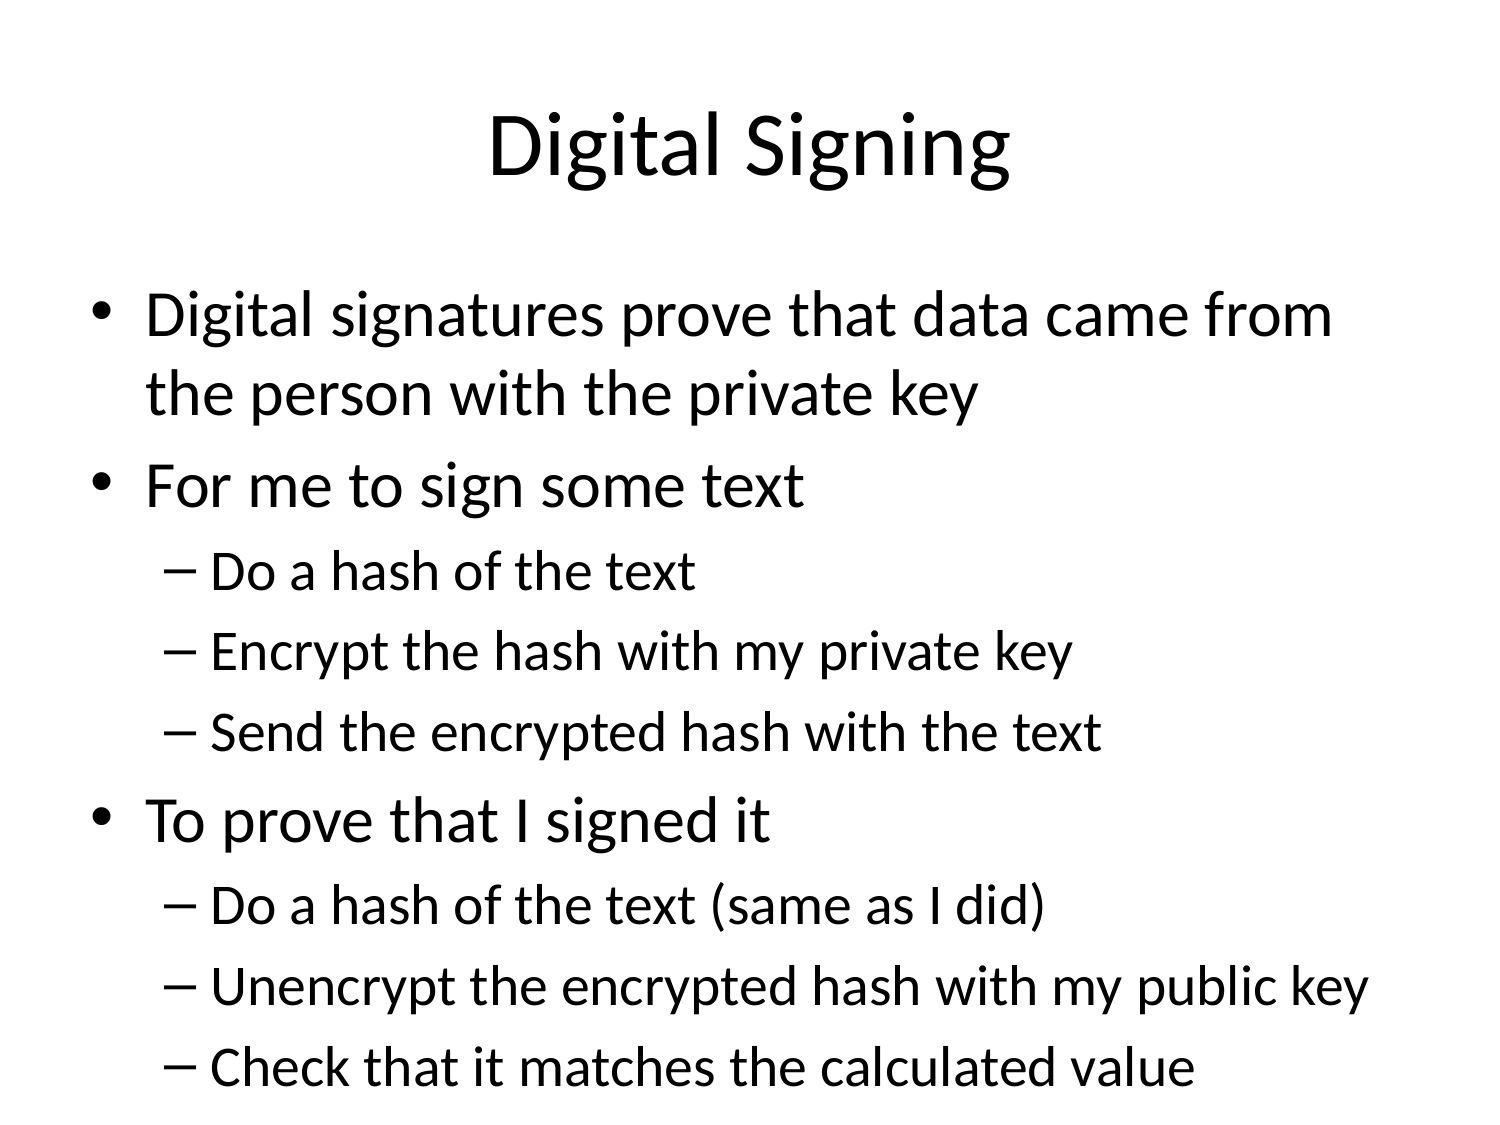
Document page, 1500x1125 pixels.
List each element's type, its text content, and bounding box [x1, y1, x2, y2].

title Digital Signing [75, 45, 1425, 233]
list Digital signatures prove that data came from the person with the private key For me to sign some text Do a hash of the text Encrypt the hash with my private key Send the encrypted hash with the text To prove that I signed it Do a hash of the text (same as I did) Unencrypt the encrypted hash with my public key Check that it matches the calculated value [75, 262, 1425, 1113]
